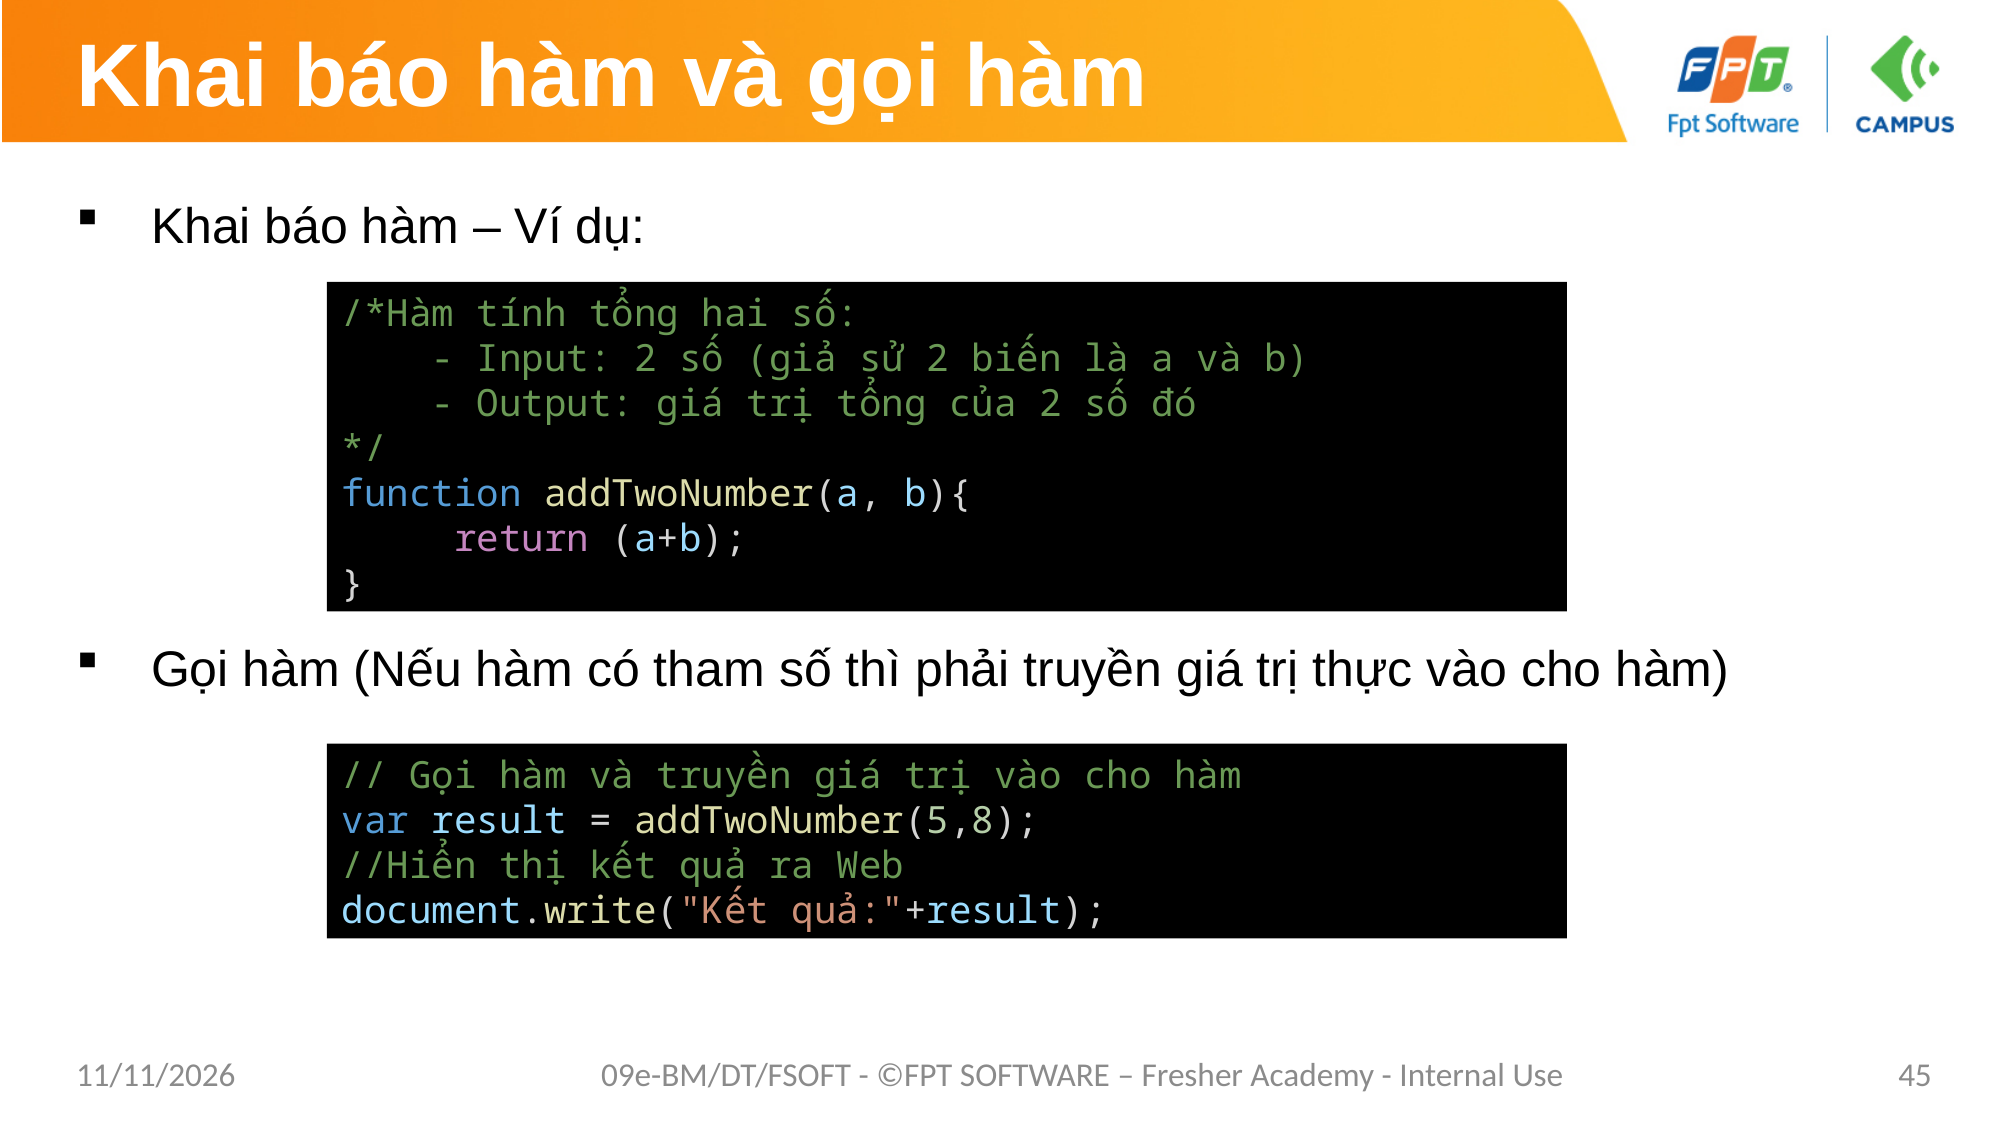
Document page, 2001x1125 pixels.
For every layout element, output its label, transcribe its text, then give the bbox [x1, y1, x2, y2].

title Khai báo hàm và gọi hàm [60, 0, 1567, 141]
text_box // Gọi hàm và truyền giá trị vào cho hàm var result = addTwoNumber(5,8); //Hiển thị kết quả ra Web document.write("Kết quả:"+result); [326, 743, 1567, 939]
slide_number 45 [1800, 1042, 1947, 1103]
picture [2, 0, 1998, 1125]
text_box /*Hàm tính tổng hai số: - Input: 2 số (giả sử 2 biến là a và b) - Output: giá trị tổng của 2 số đó */ function addTwoNumber(a, b){ return (a+b); } [326, 281, 1567, 612]
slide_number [60, 1042, 360, 1103]
footer 09e-BM/DT/FSOFT - ©FPT SOFTWARE – Fresher Academy - Internal Use [385, 1042, 1780, 1103]
list Khai báo hàm – Ví dụ: Gọi hàm (Nếu hàm có tham số thì phải truyền giá trị thực vào cho hàm) [60, 185, 1947, 1005]
